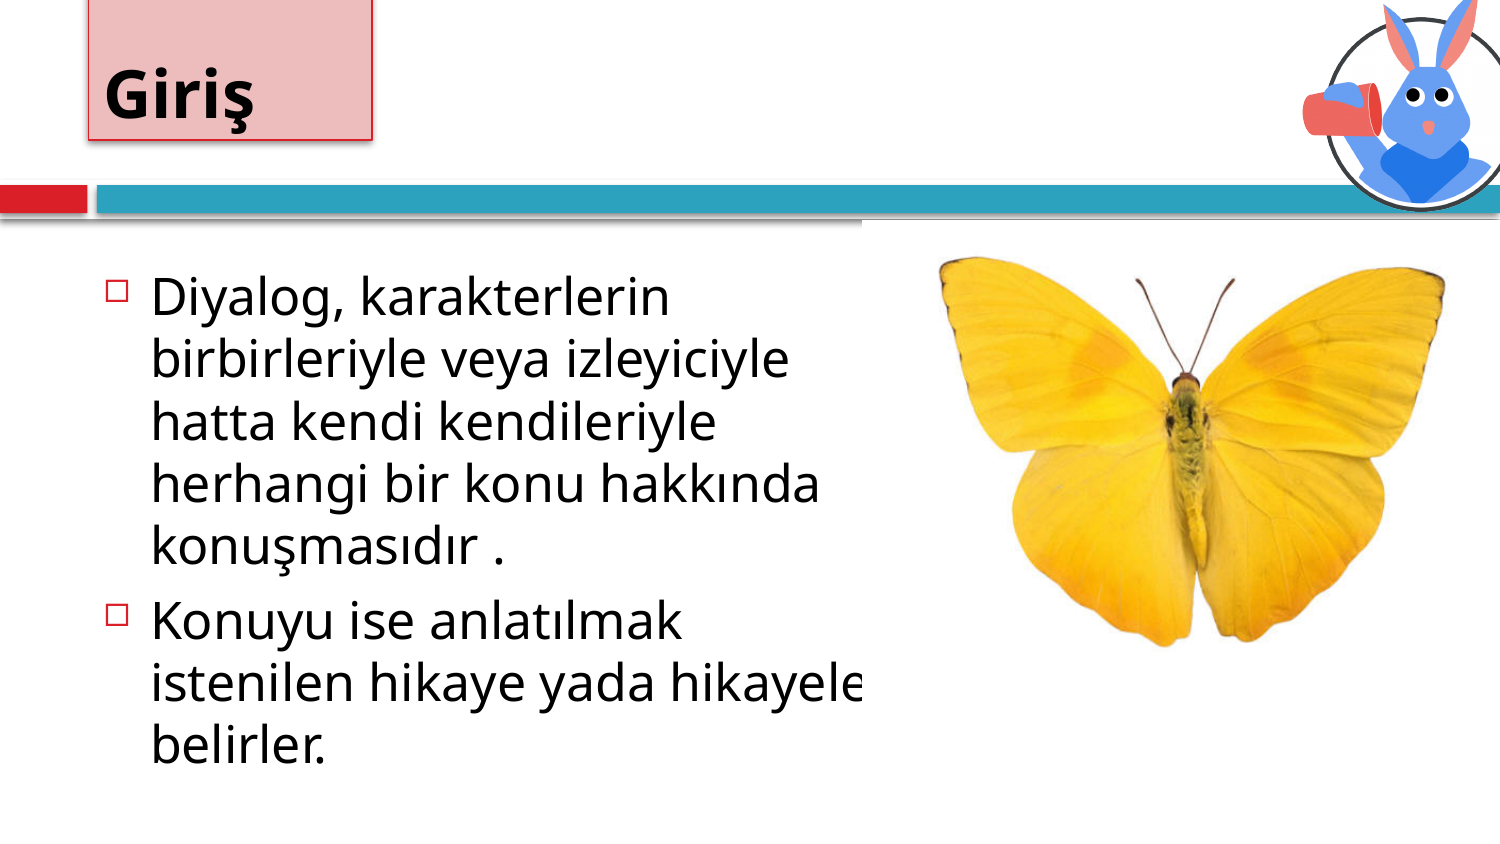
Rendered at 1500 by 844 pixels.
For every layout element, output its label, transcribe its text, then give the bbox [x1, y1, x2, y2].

picture [1293, 0, 1500, 233]
list Diyalog, karakterlerin birbirleriyle veya izleyiciyle hatta kendi kendileriyle herhangi bir konu hakkında konuşmasıdır . Konuyu ise anlatılmak istenilen hikaye yada hikayeler belirler. [88, 256, 916, 782]
title Giriş [88, 0, 373, 141]
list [862, 220, 1500, 758]
